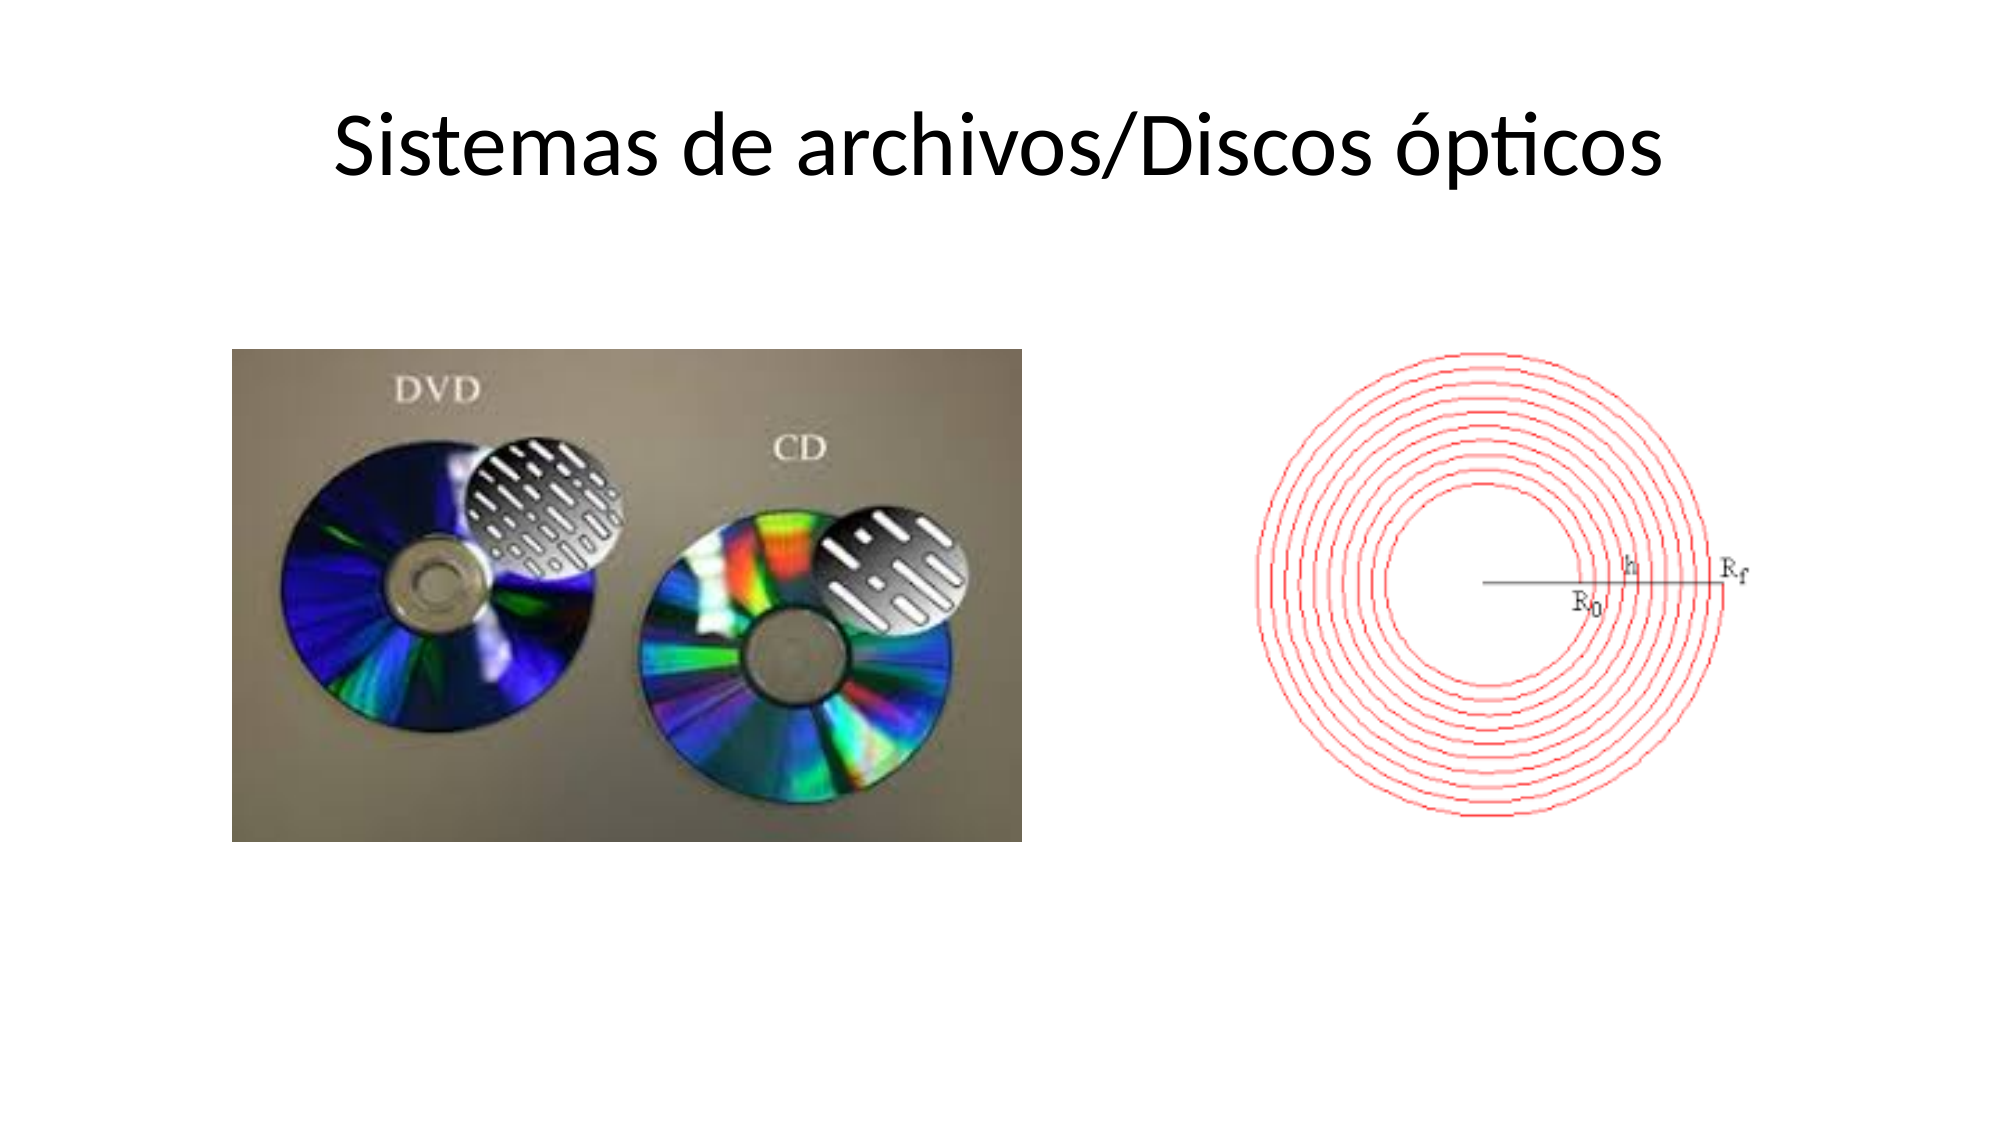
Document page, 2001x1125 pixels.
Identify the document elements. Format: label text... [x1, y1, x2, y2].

title Sistemas de archivos/Discos ópticos [99, 45, 1900, 233]
picture [1224, 349, 1757, 824]
picture [231, 349, 1022, 842]
